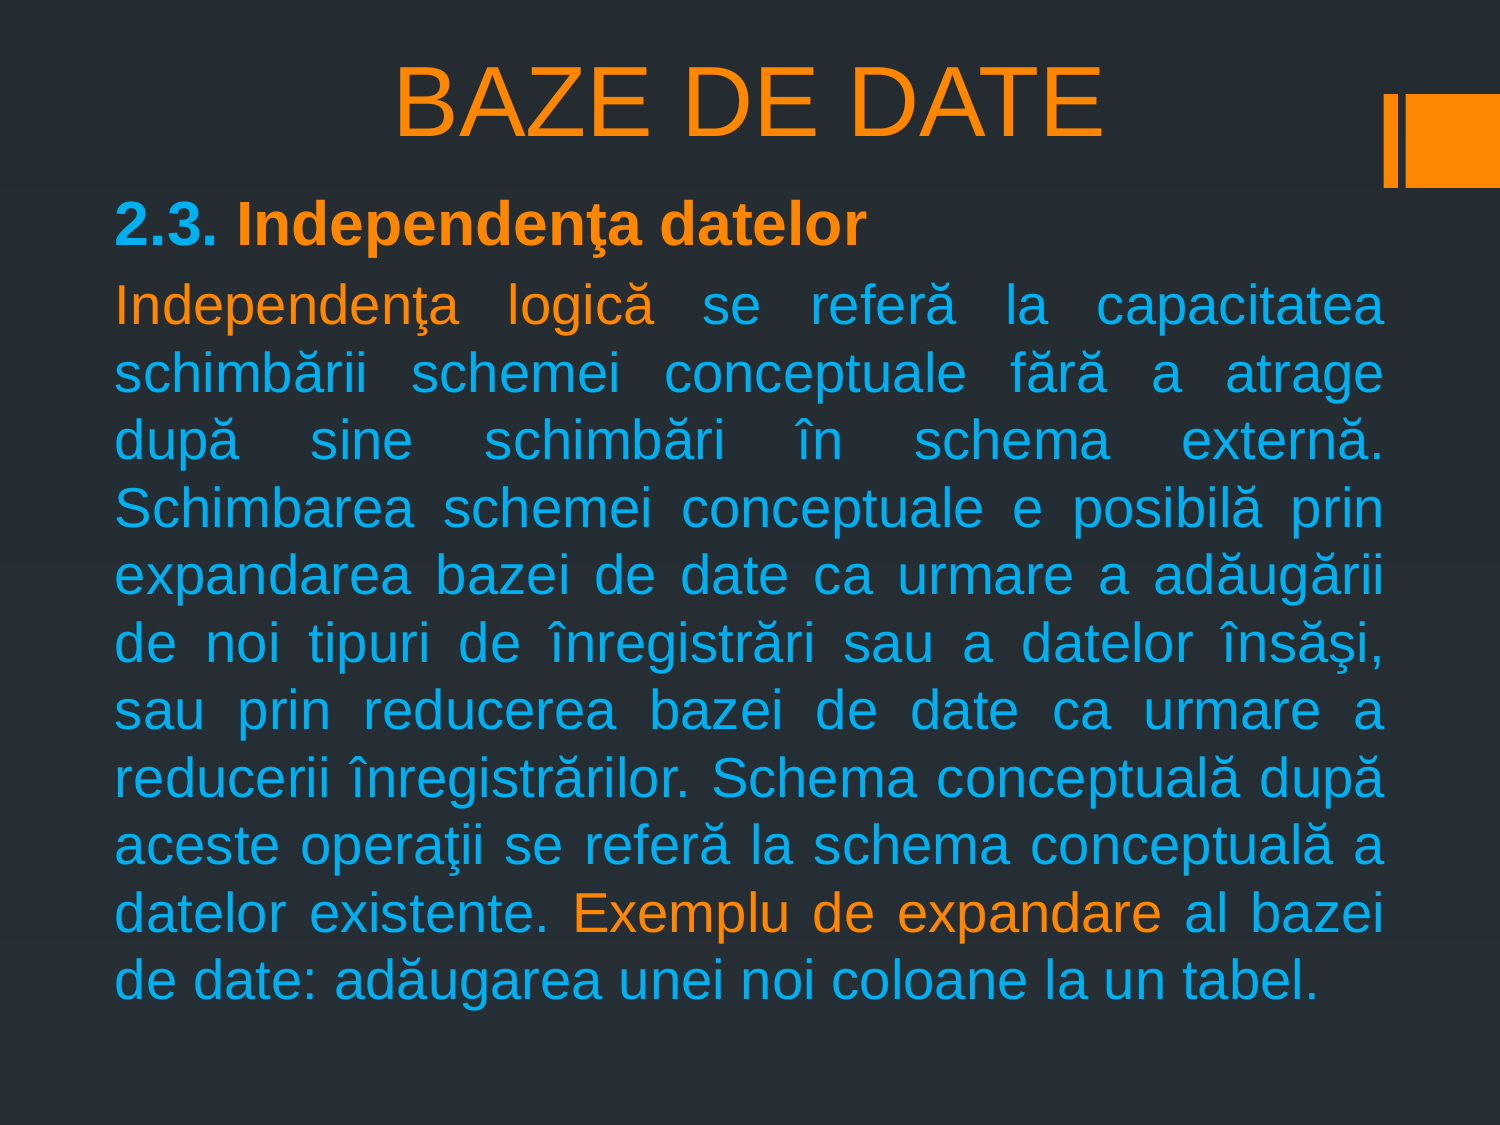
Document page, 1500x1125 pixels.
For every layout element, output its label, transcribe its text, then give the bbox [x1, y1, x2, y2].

subtitle 2.3. Independenţa datelor Independenţa logică se referă la capacitatea schimbării schemei conceptuale fără a atrage după sine schimbări în schema externă. Schimbarea schemei conceptuale e posibilă prin expandarea bazei de date ca urmare a adăugării de noi tipuri de înregistrări sau a datelor însăşi, sau prin reducerea bazei de date ca urmare a reducerii înregistrărilor. Schema conceptuală după aceste operaţii se referă la schema conceptuală a datelor existente. Exemplu de expandare al bazei de date: adăugarea unei noi coloane la un tabel. [99, 174, 1400, 1063]
title BAZE DE DATE [112, 0, 1388, 164]
